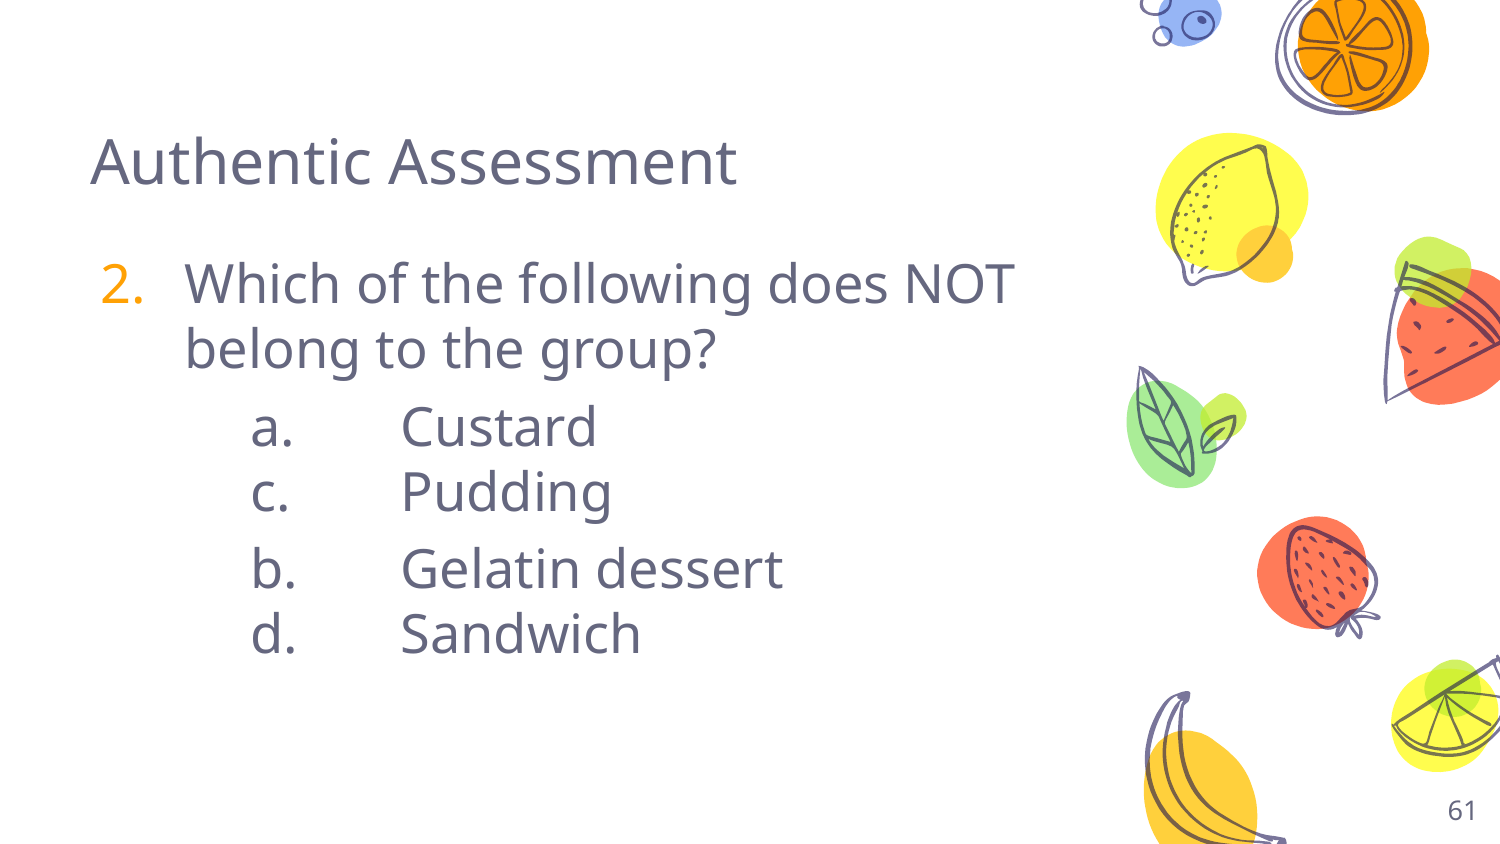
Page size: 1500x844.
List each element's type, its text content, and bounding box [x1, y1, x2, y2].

slide_number 61 [1403, 779, 1494, 844]
list Which of the following does NOT belong to the group? a. Custard c. Pudding b. Gelatin dessert d. Sandwich [75, 234, 1057, 755]
title Authentic Assessment [75, 71, 1057, 212]
